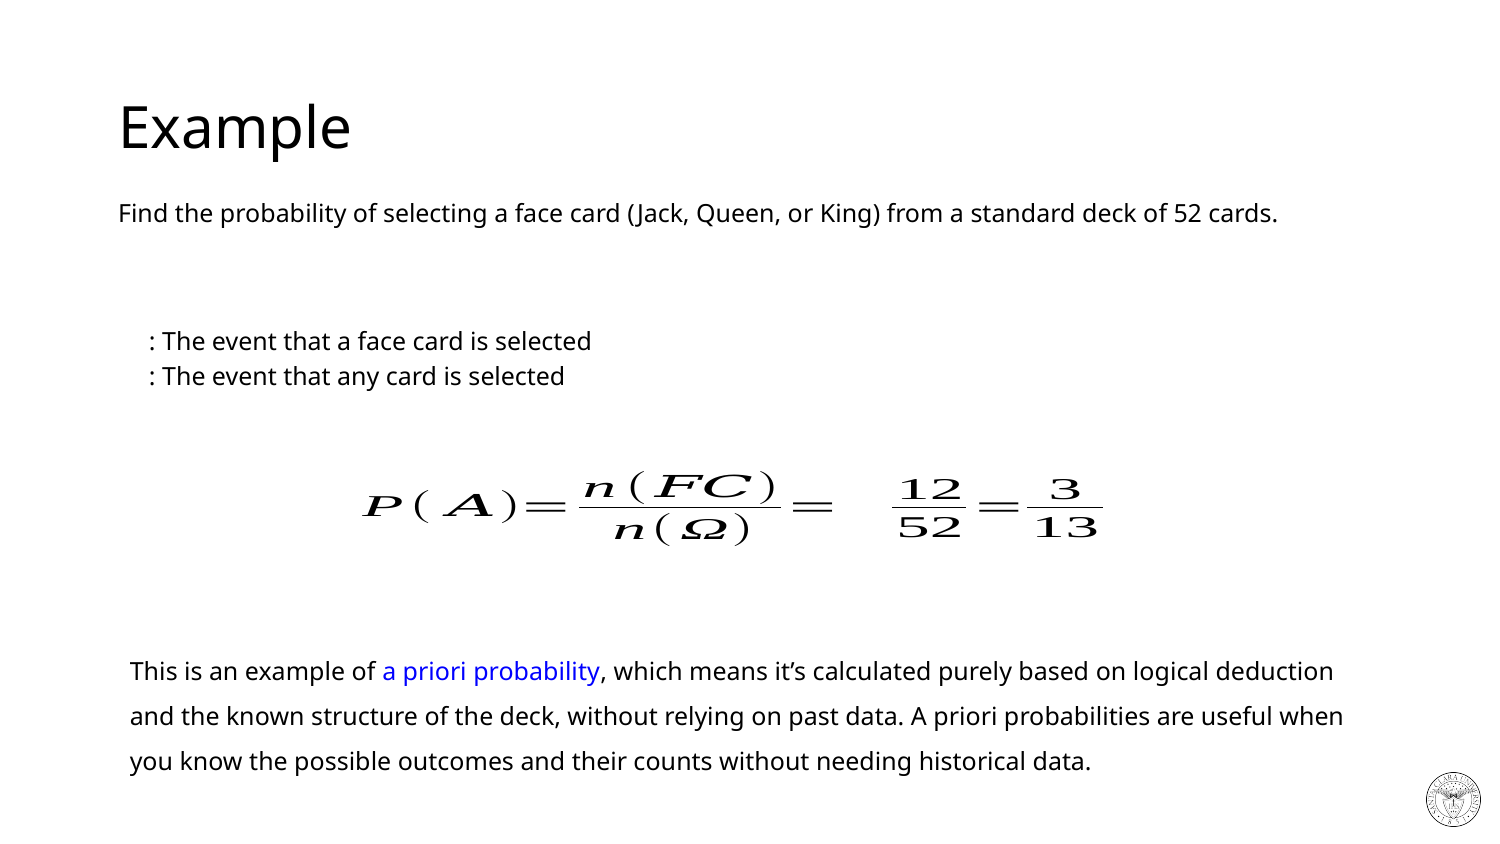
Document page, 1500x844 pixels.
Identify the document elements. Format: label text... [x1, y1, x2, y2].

text_box This is an example of a priori probability, which means it’s calculated purely based on logical deduction and the known structure of the deck, without relying on past data. A priori probabilities are useful when you know the possible outcomes and their counts without needing historical data. [115, 633, 1369, 783]
list Find the probability of selecting a face card (Jack, Queen, or King) from a standard deck of 52 cards. [103, 193, 1397, 760]
title Example [103, 44, 1397, 169]
picture [1426, 772, 1481, 827]
